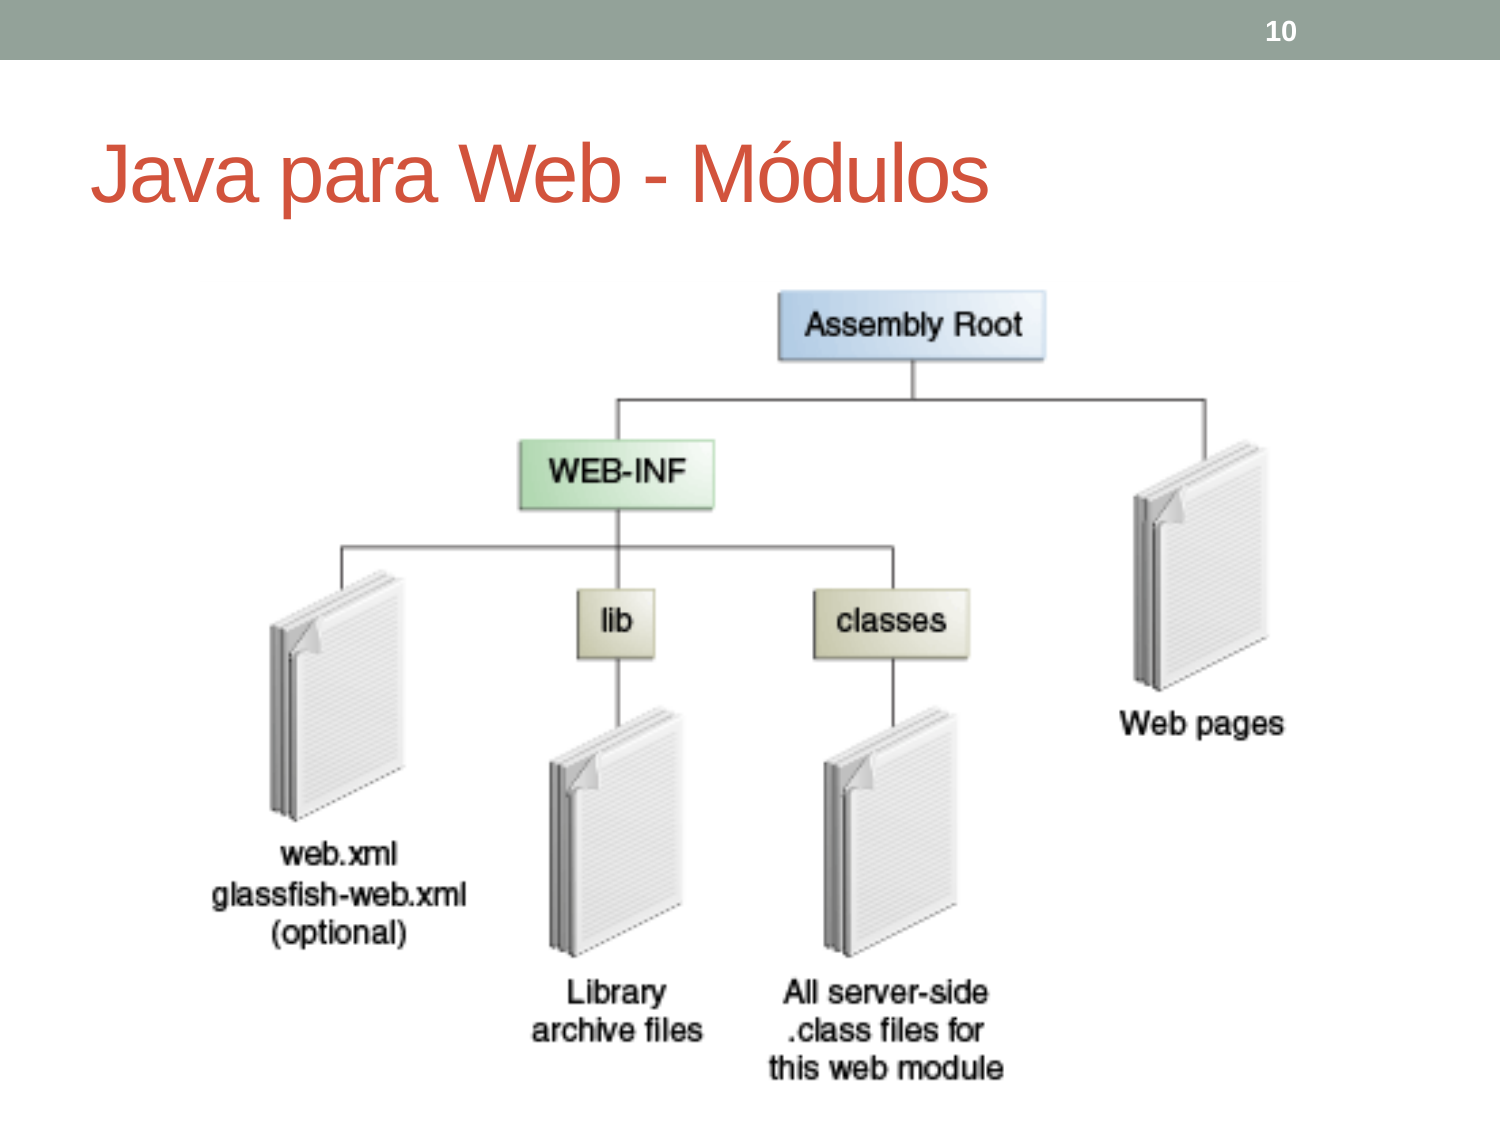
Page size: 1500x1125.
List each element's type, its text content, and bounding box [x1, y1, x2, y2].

slide_number 10 [1250, 3, 1425, 57]
title Java para Web - Módulos [75, 87, 1425, 250]
picture [200, 280, 1300, 1095]
